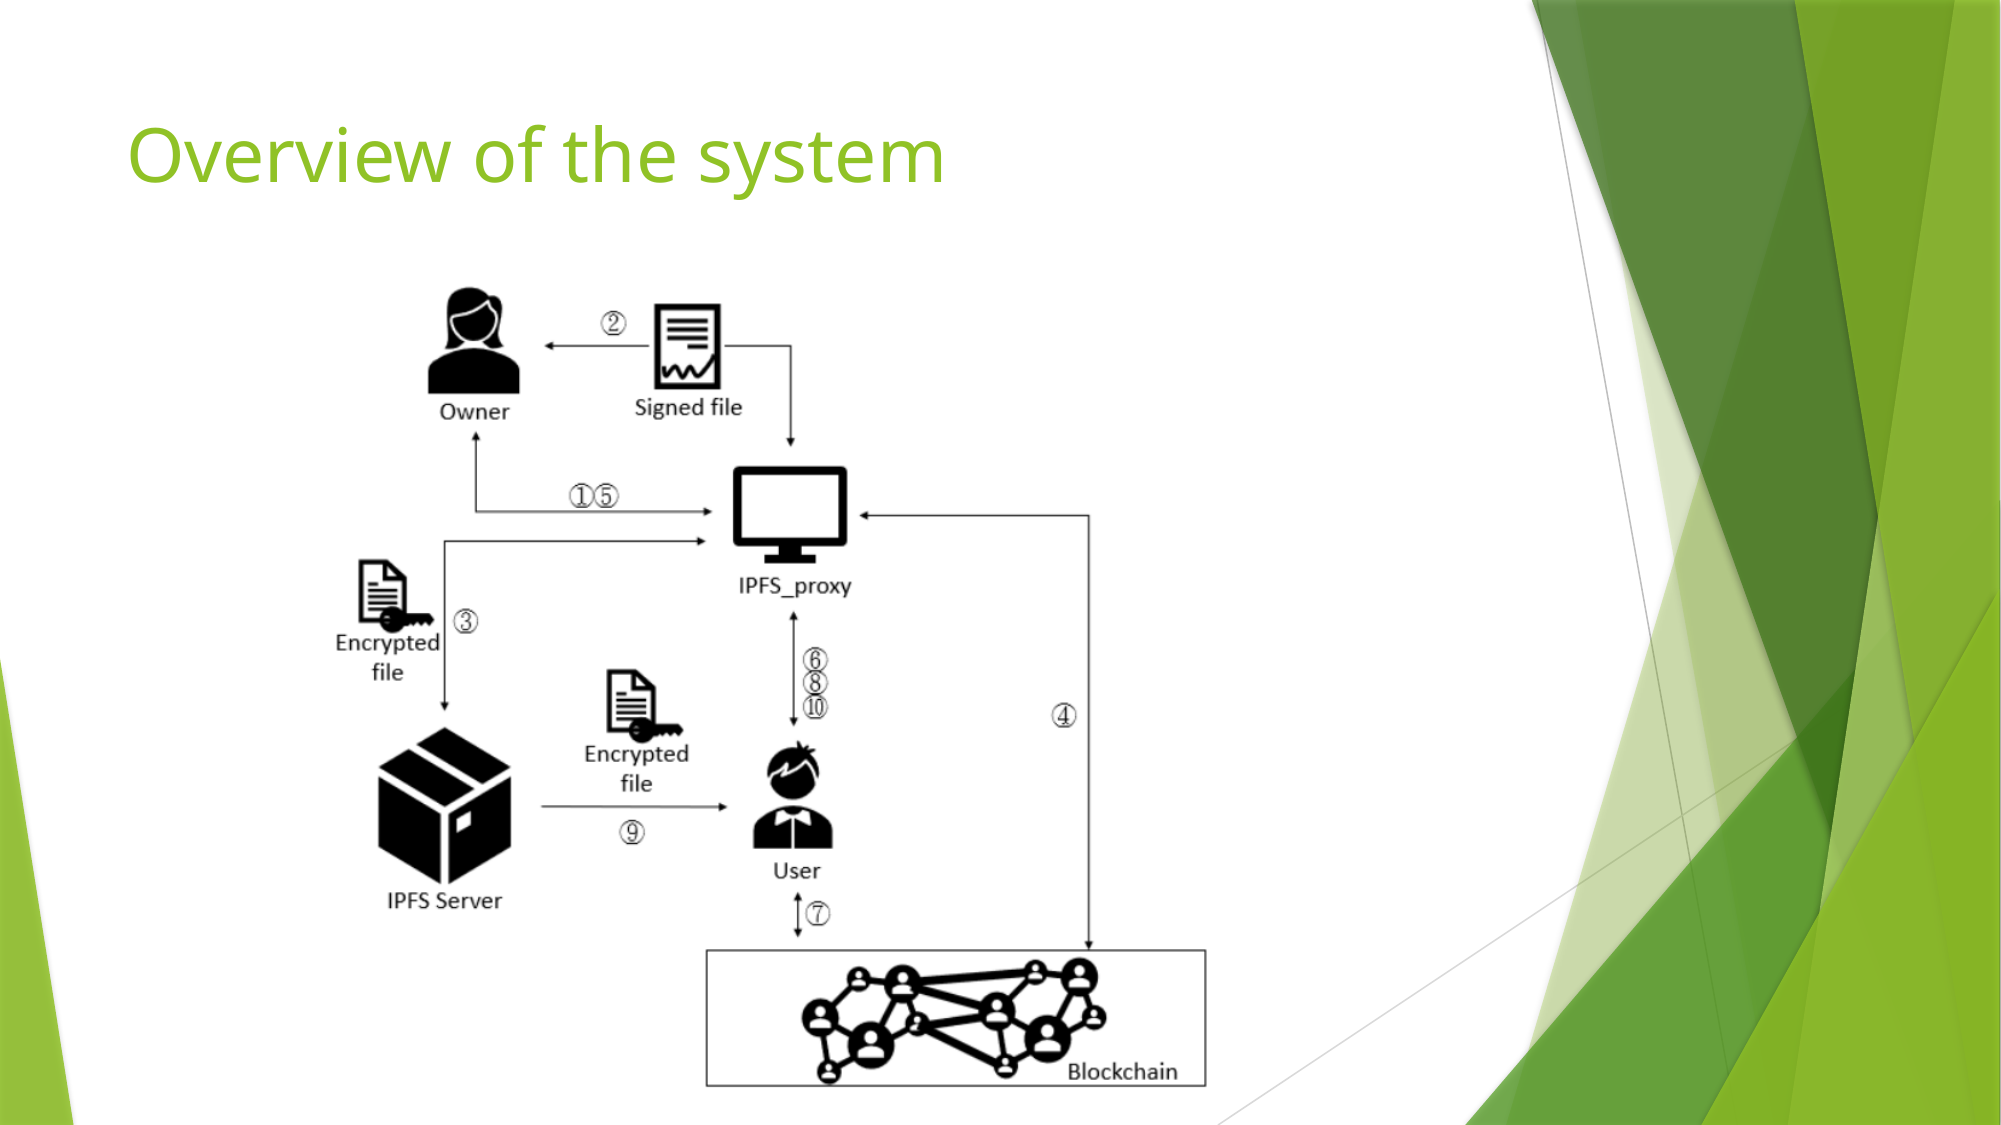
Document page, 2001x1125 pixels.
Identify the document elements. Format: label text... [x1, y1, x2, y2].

picture [309, 270, 1227, 1098]
title Overview of the system [111, 99, 1522, 317]
